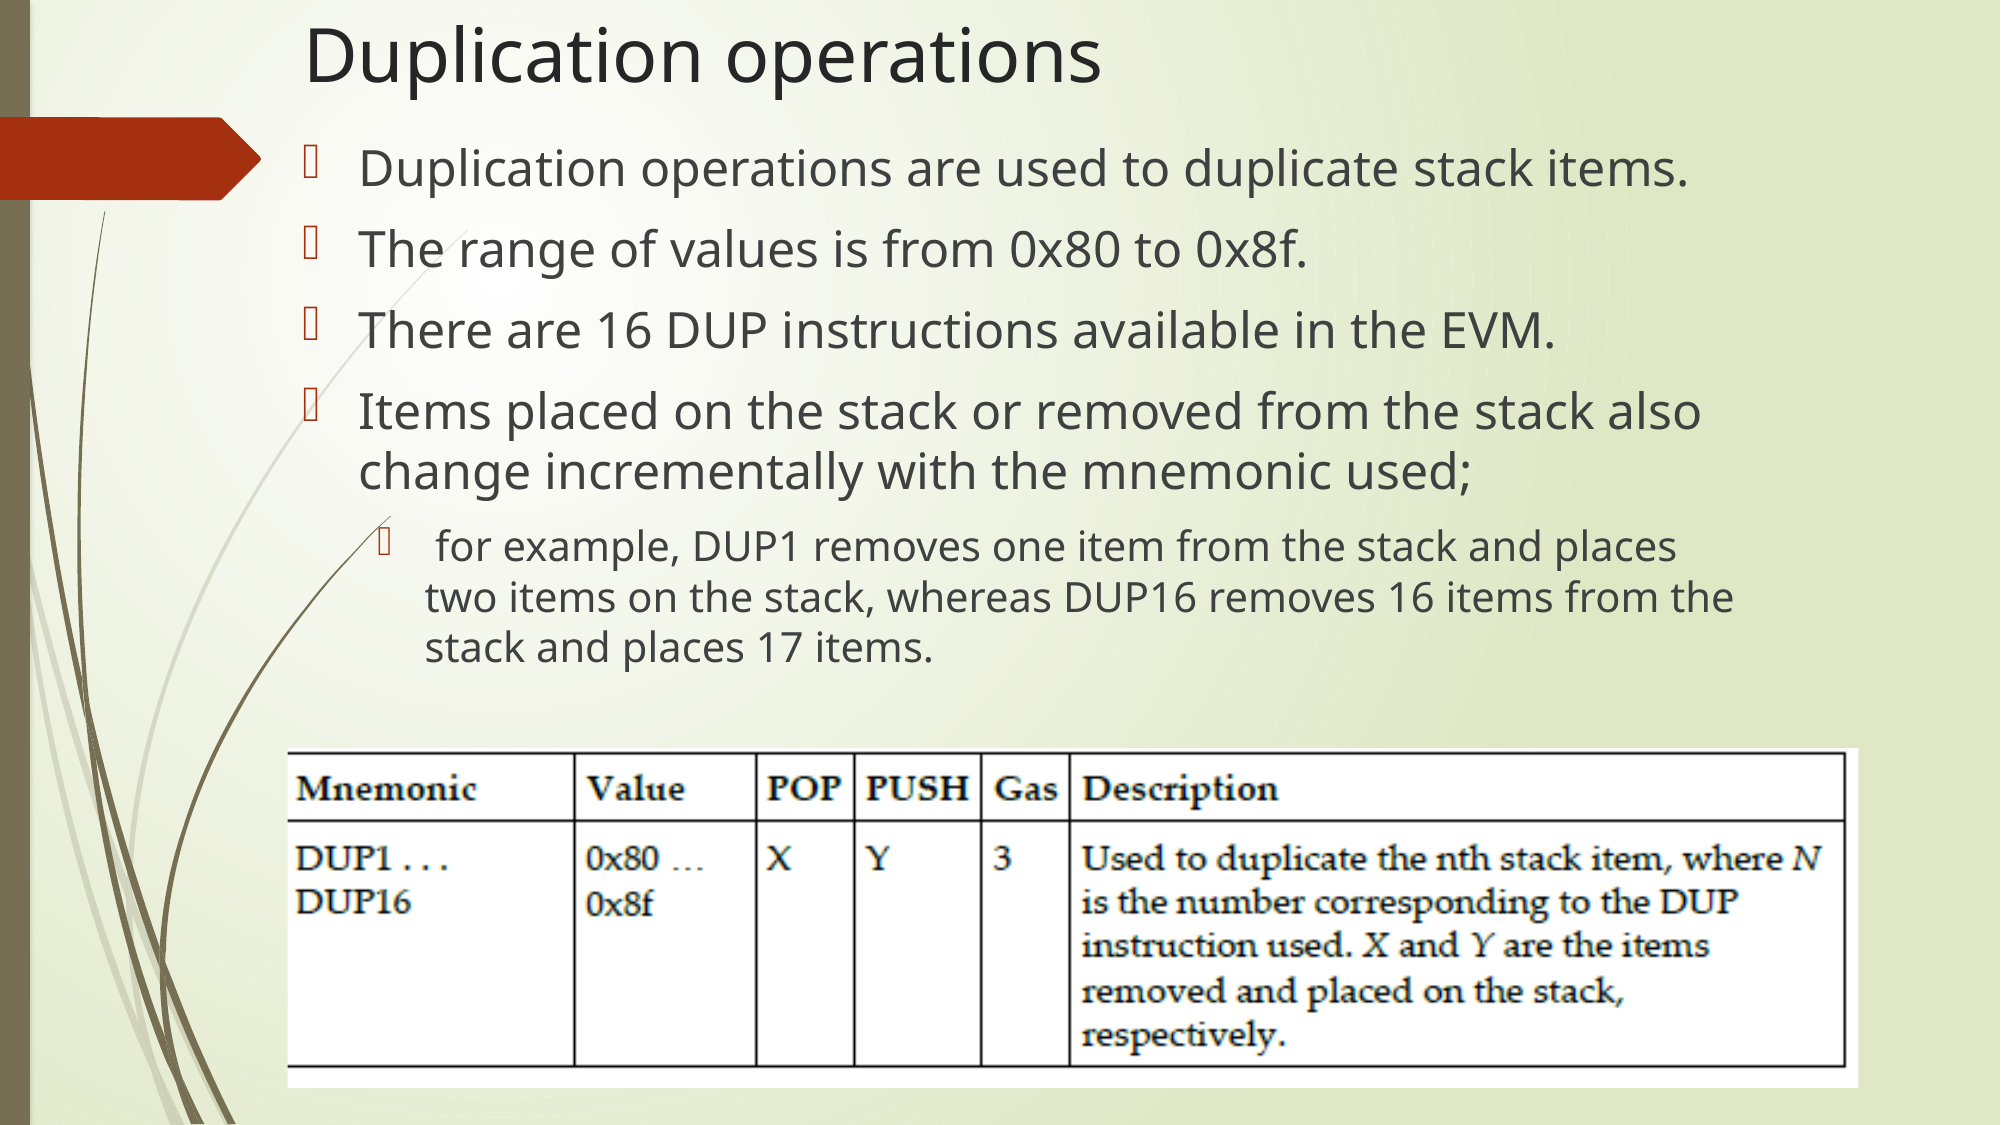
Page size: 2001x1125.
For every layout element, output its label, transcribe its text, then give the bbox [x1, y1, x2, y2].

list Duplication operations are used to duplicate stack items. The range of values is from 0x80 to 0x8f. There are 16 DUP instructions available in the EVM. Items placed on the stack or removed from the stack also change incrementally with the mnemonic used; for example, DUP1 removes one item from the stack and places two items on the stack, whereas DUP16 removes 16 items from the stack and places 17 items. [287, 129, 1751, 748]
title Duplication operations [288, 0, 1751, 129]
picture [287, 748, 1859, 1088]
